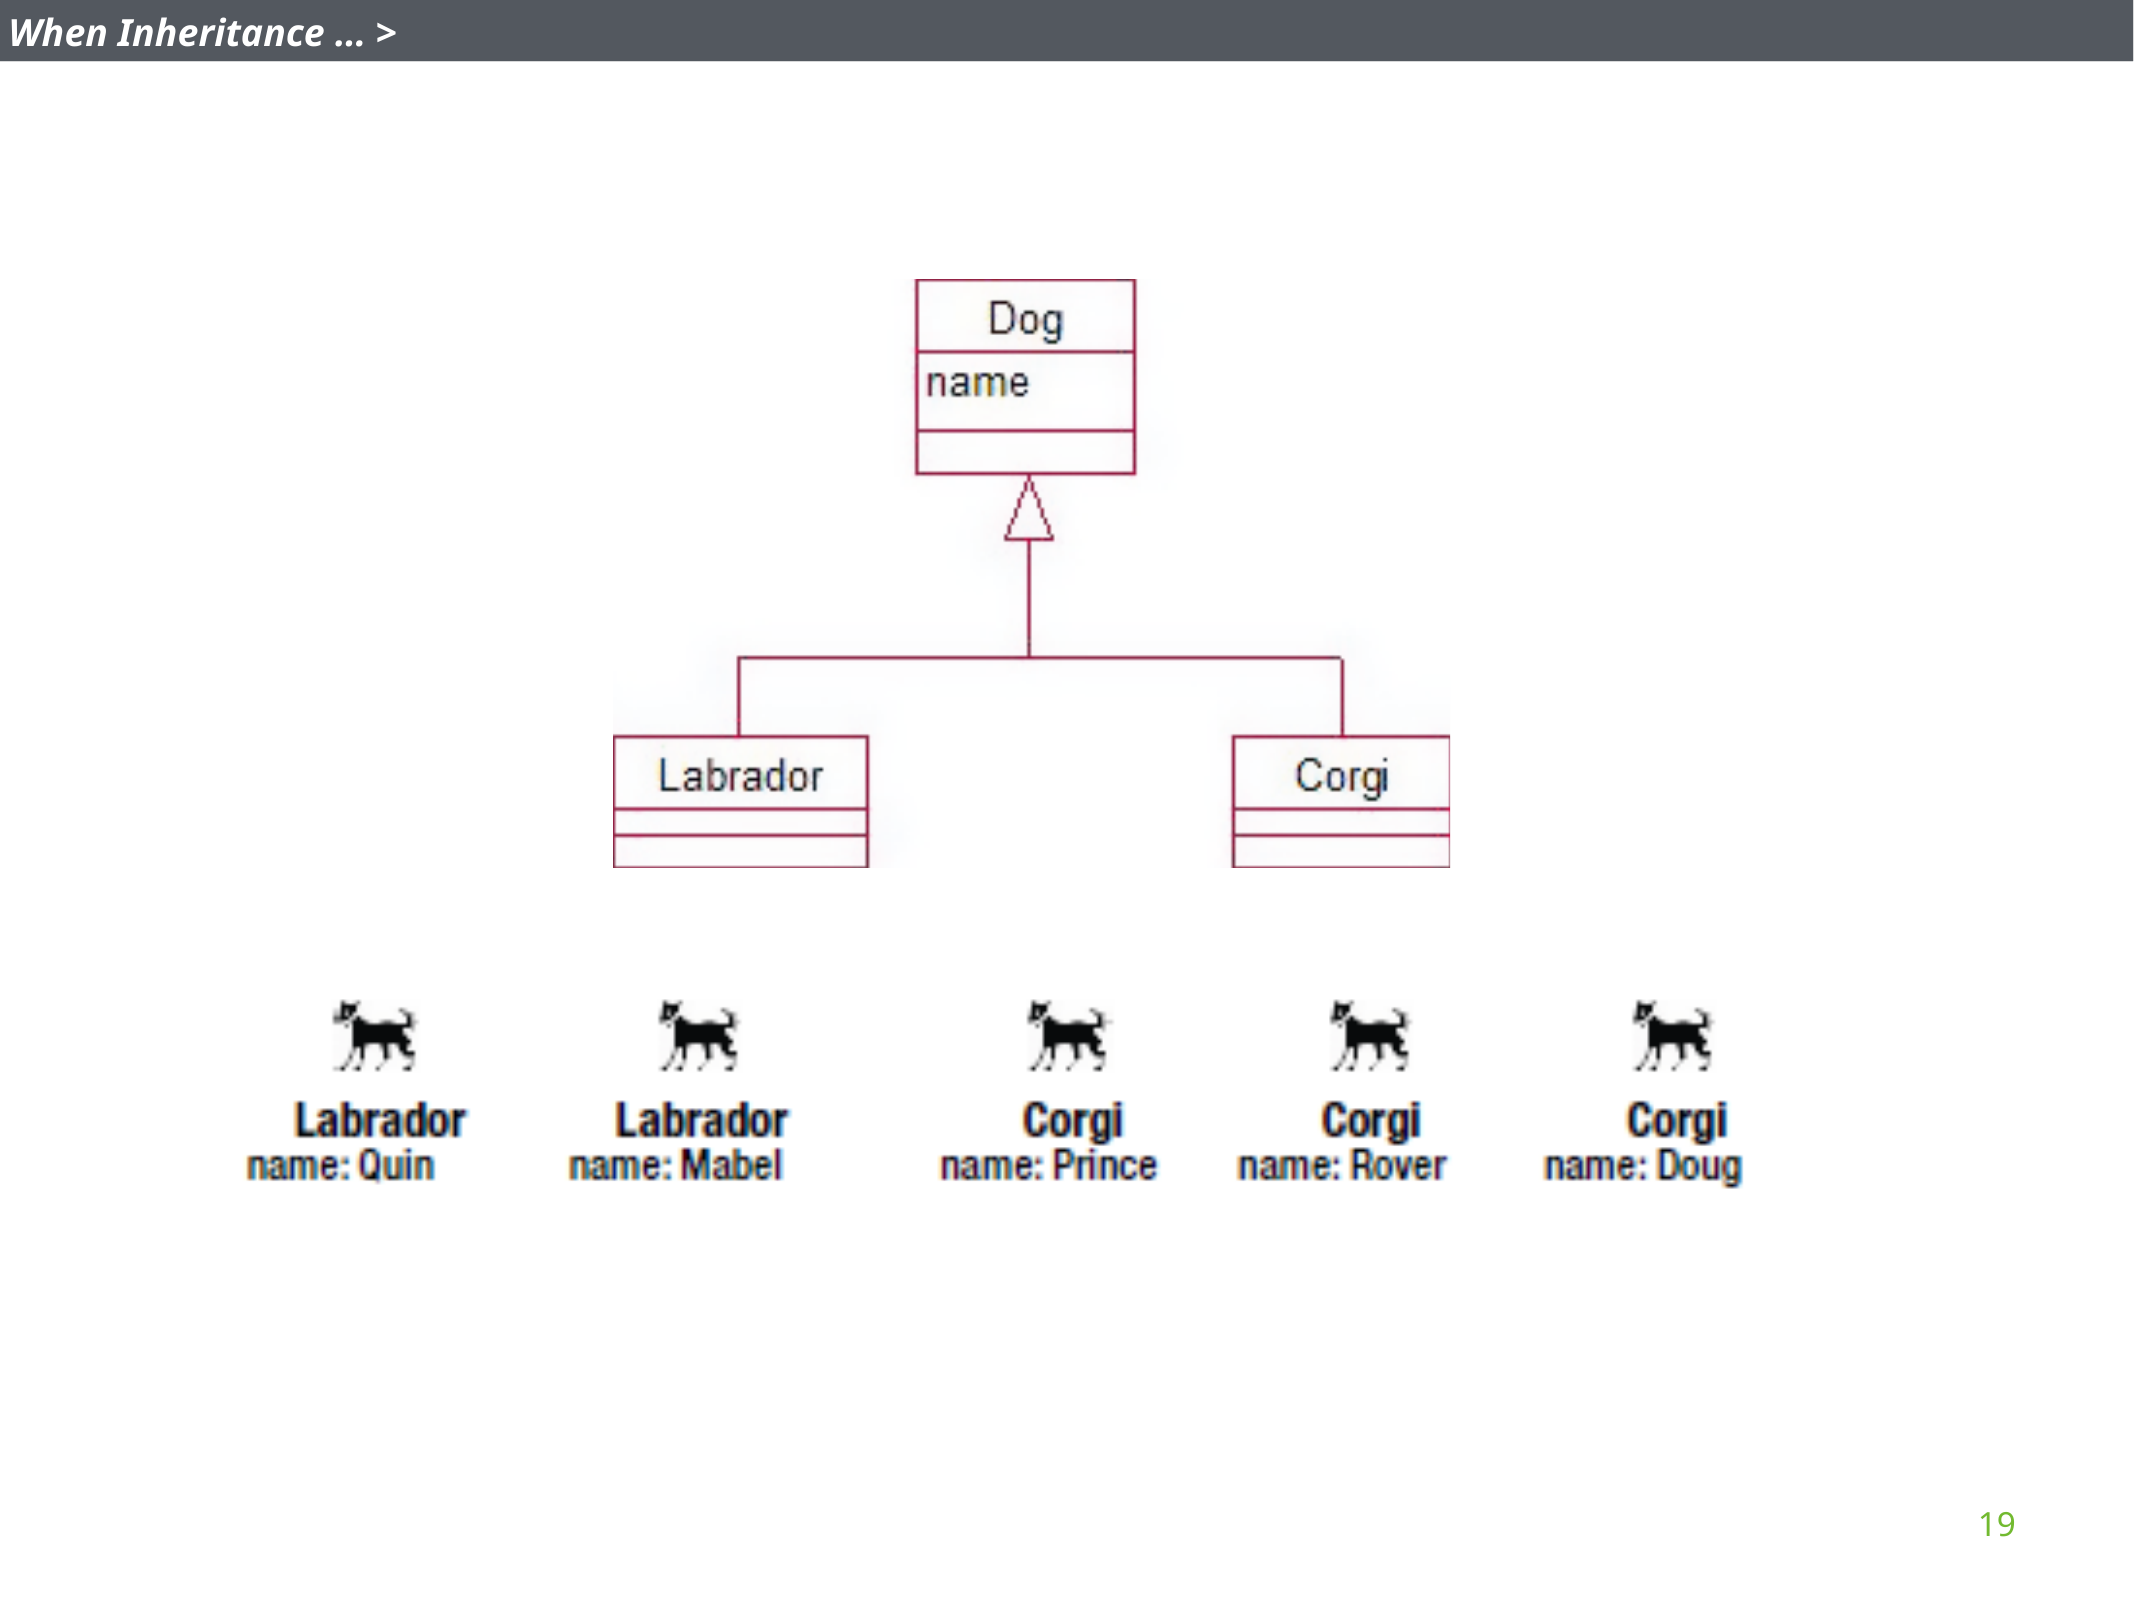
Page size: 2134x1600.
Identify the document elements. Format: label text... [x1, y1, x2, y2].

picture [612, 278, 1451, 868]
text_box When Inheritance … > [0, 0, 477, 62]
picture [226, 967, 1782, 1221]
slide_number 19 [1918, 1493, 2028, 1558]
